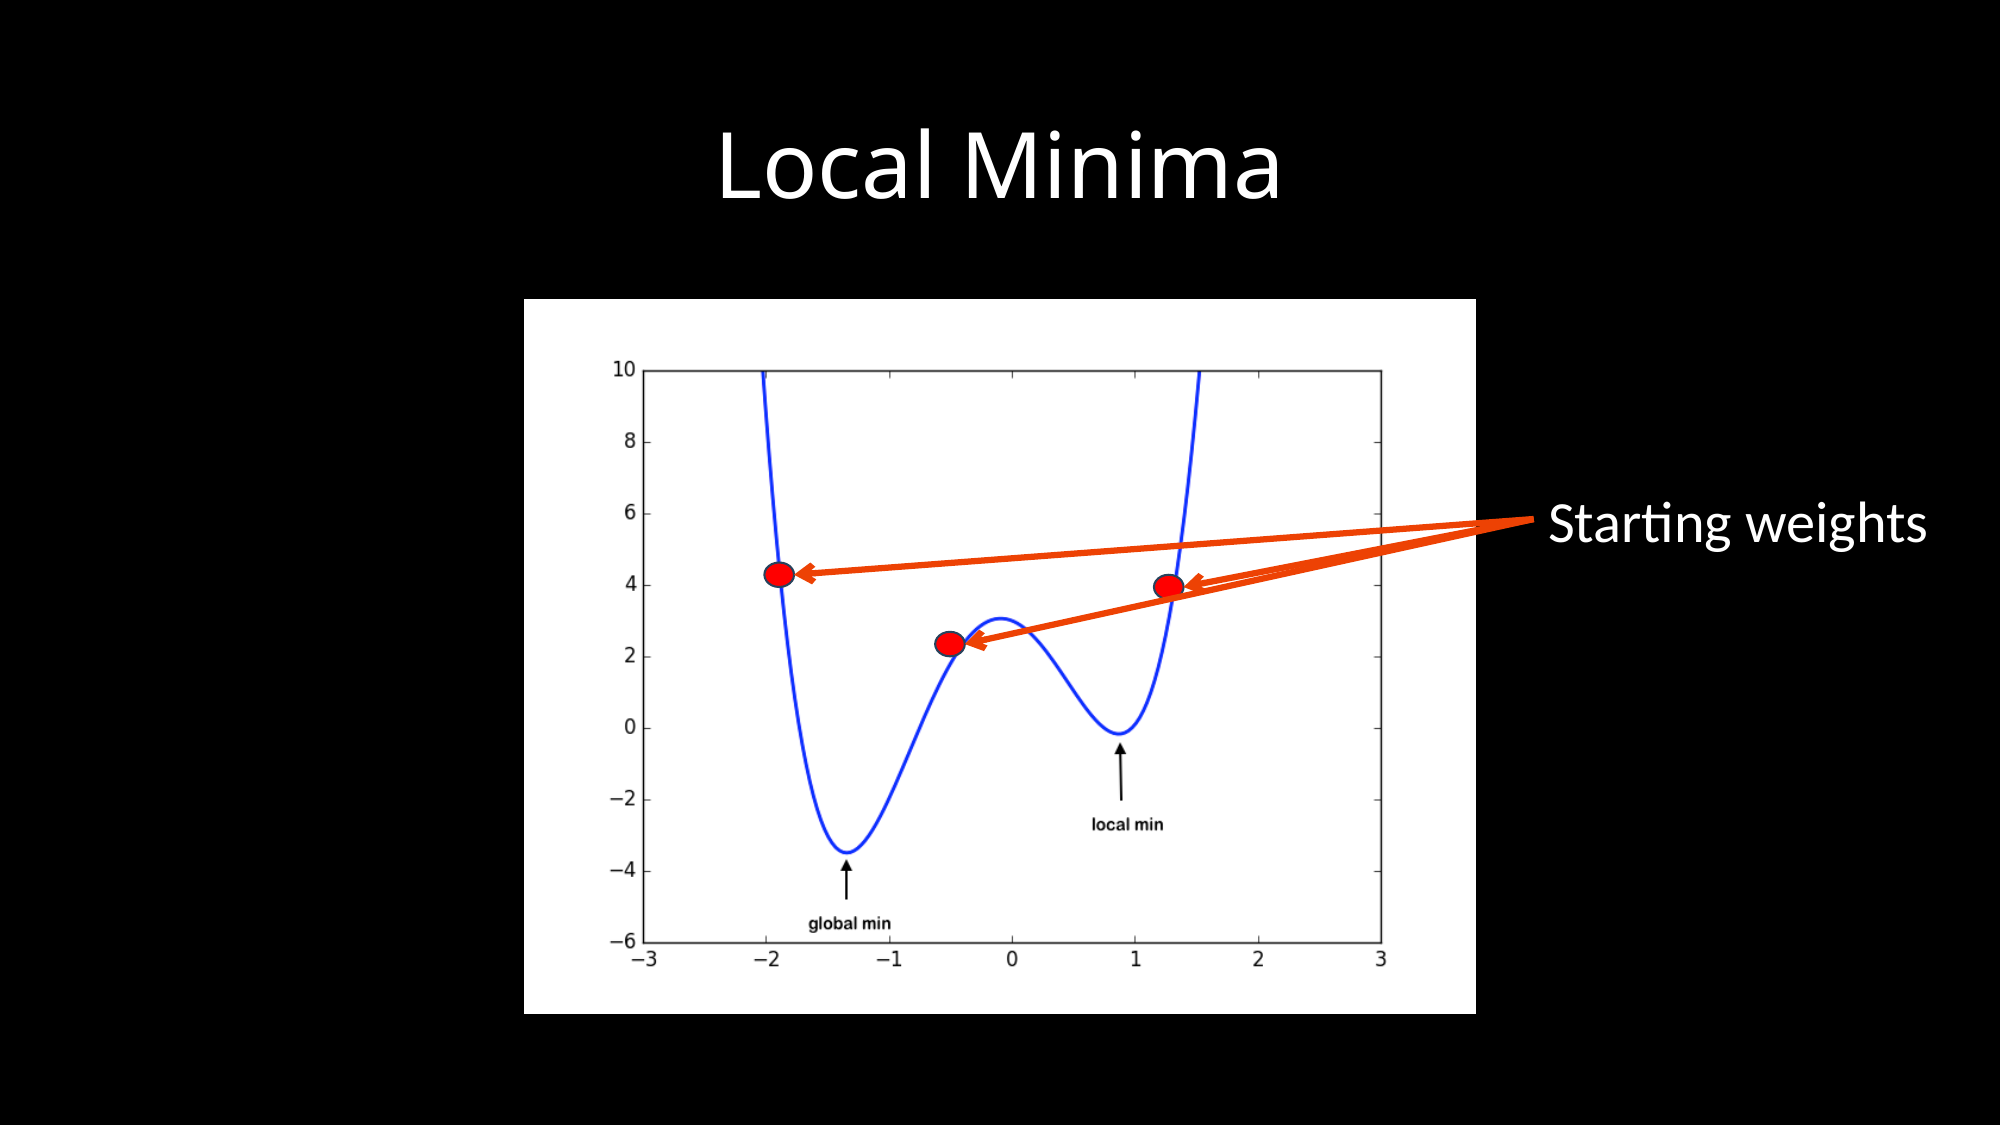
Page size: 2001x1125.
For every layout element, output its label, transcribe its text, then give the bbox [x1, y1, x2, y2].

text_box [964, 575, 1532, 645]
title Local Minima [137, 59, 1863, 278]
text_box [793, 519, 1532, 575]
text_box Starting weights [1533, 476, 1945, 562]
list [524, 299, 1476, 1014]
